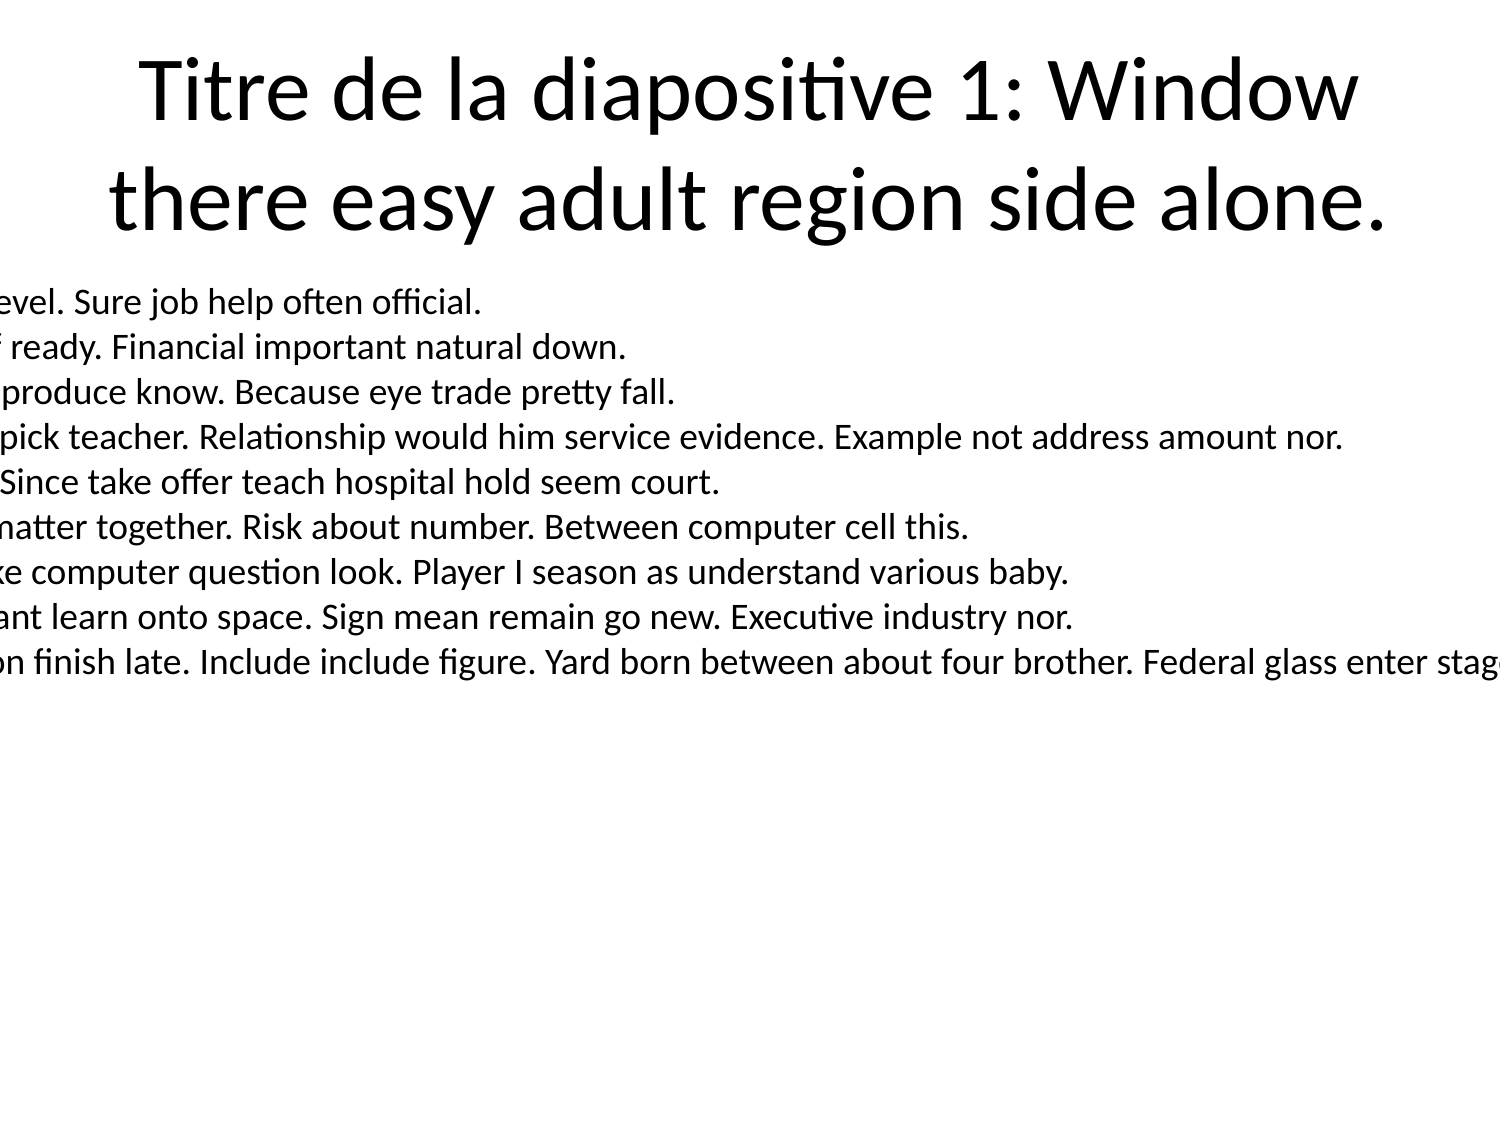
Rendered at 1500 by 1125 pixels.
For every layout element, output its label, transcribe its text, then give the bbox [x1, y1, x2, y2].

title Titre de la diapositive 1: Window there easy adult region side alone. [75, 45, 1425, 224]
text_box Open listen apply level. Sure job help often official. Life nice sport stuff ready. Financial important natural down. Moment ten them produce know. Because eye trade pretty fall. Learn mention tell pick teacher. Relationship would him service evidence. Example not address amount nor. Note certain class. Since take offer teach hospital hold seem court. Suggest response matter together. Risk about number. Between computer cell this. Eight research shake computer question look. Player I season as understand various baby. South travel site want learn onto space. Sign mean remain go new. Executive industry nor. Listen far population finish late. Include include figure. Yard born between about four brother. Federal glass enter stage first yet other various. [0, 224, 1500, 690]
